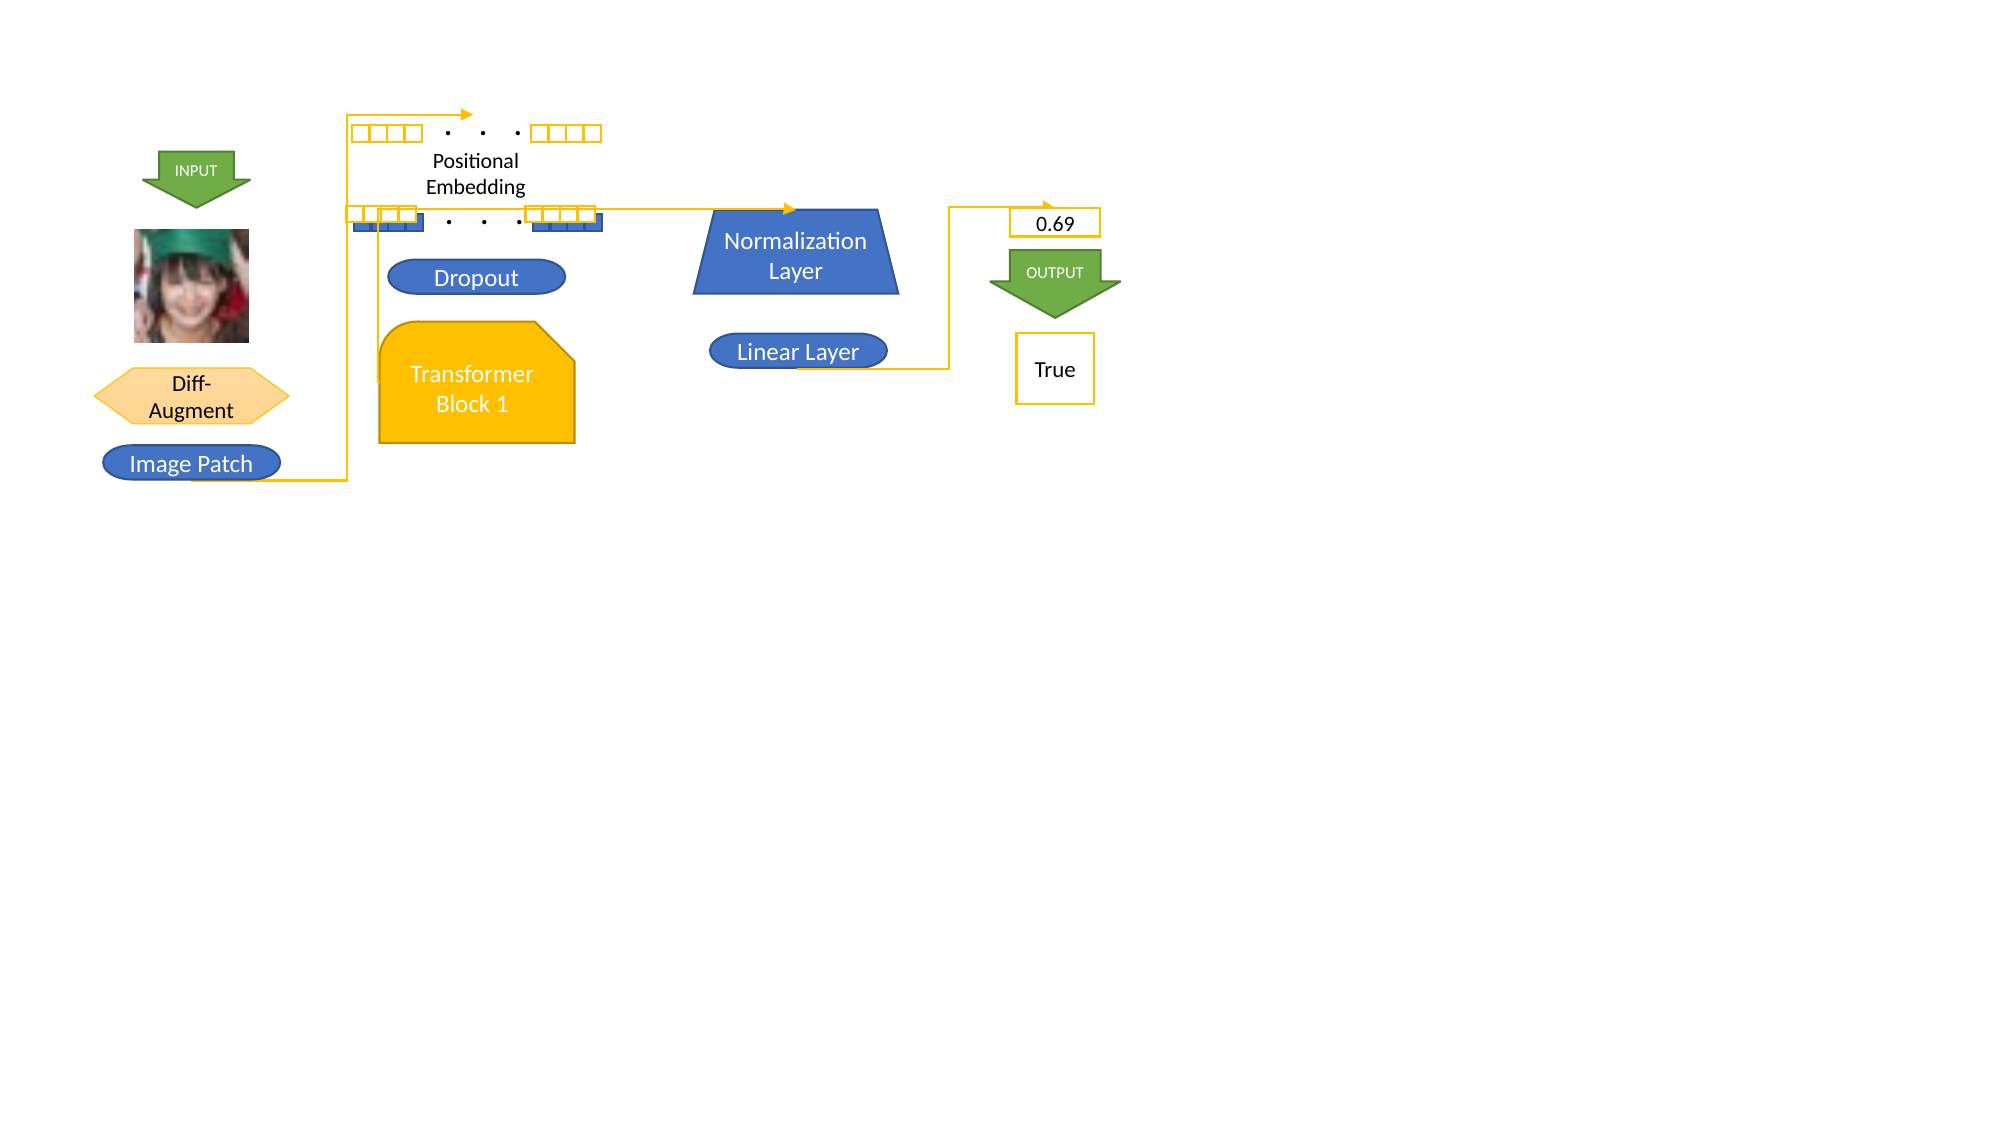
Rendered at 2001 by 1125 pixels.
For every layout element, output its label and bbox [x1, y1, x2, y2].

text_box [94, 116, 1121, 480]
